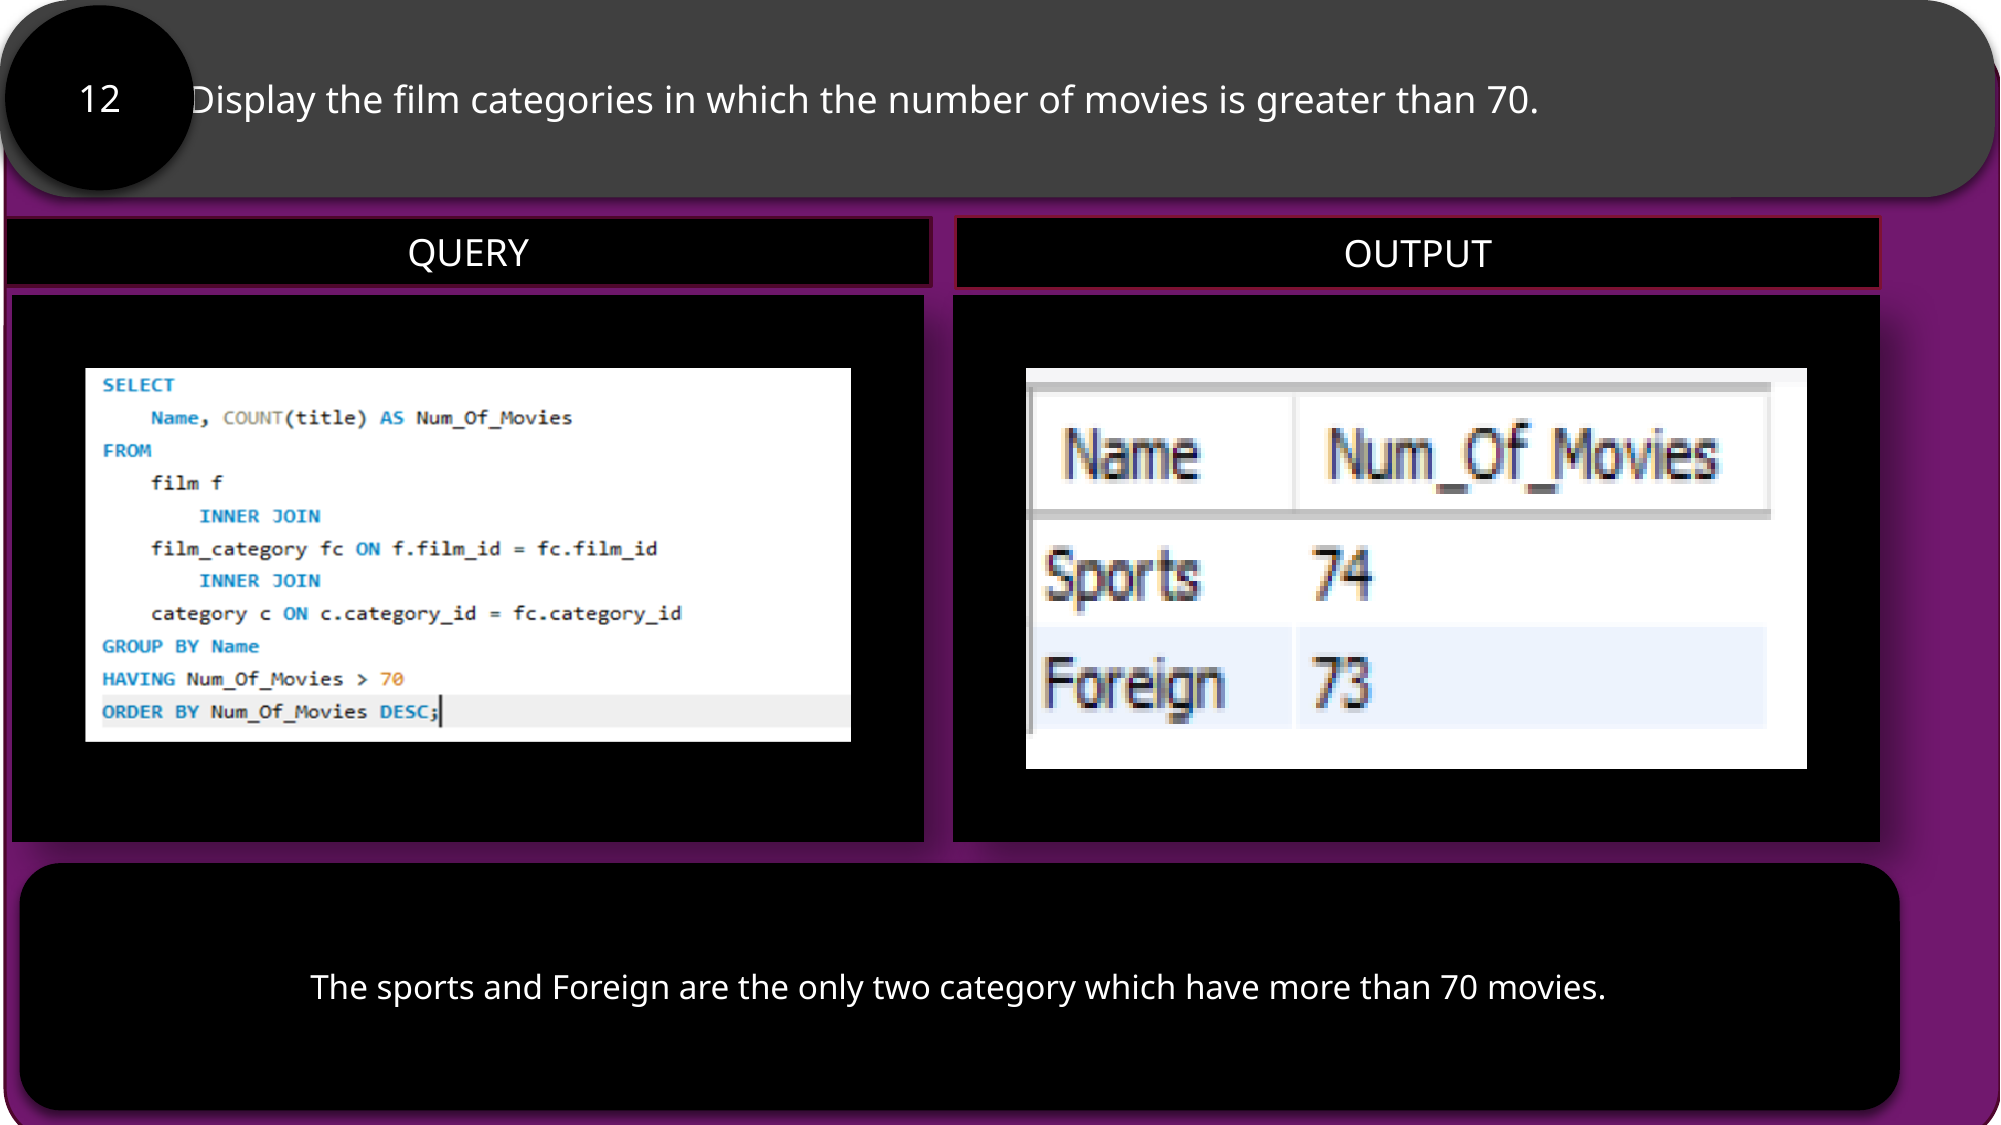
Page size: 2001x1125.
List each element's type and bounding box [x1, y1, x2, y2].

text_box [0, 0, 2000, 1125]
